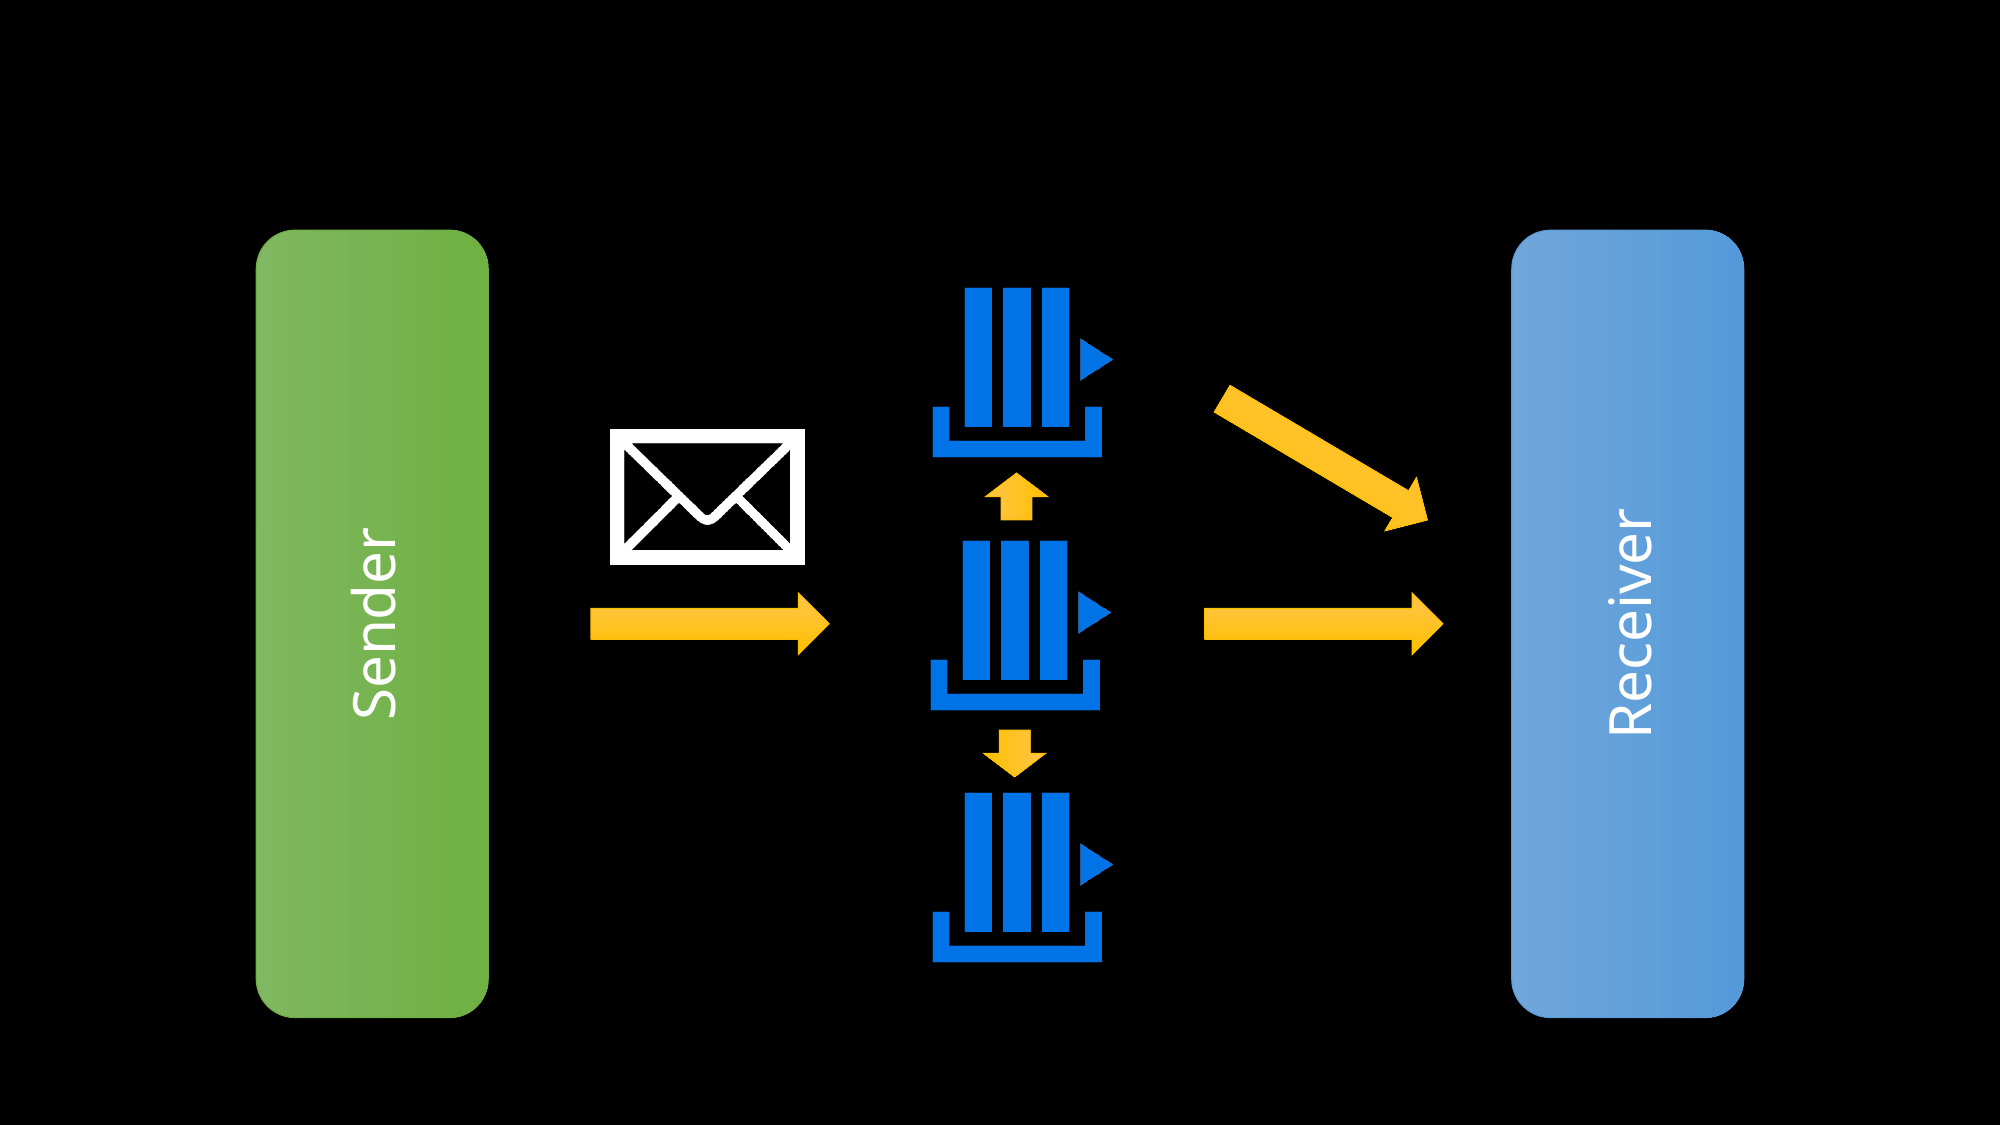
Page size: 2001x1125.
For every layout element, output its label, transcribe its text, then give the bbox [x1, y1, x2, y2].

text_box Sender [255, 229, 489, 1019]
text_box [984, 478, 1049, 519]
text_box [590, 613, 830, 656]
picture [590, 379, 824, 613]
picture [910, 771, 1123, 983]
text_box Receiver [1511, 229, 1745, 1019]
text_box [1213, 384, 1428, 532]
text_box [982, 731, 1048, 771]
text_box [1204, 591, 1444, 656]
picture [909, 519, 1121, 731]
picture [910, 266, 1123, 478]
